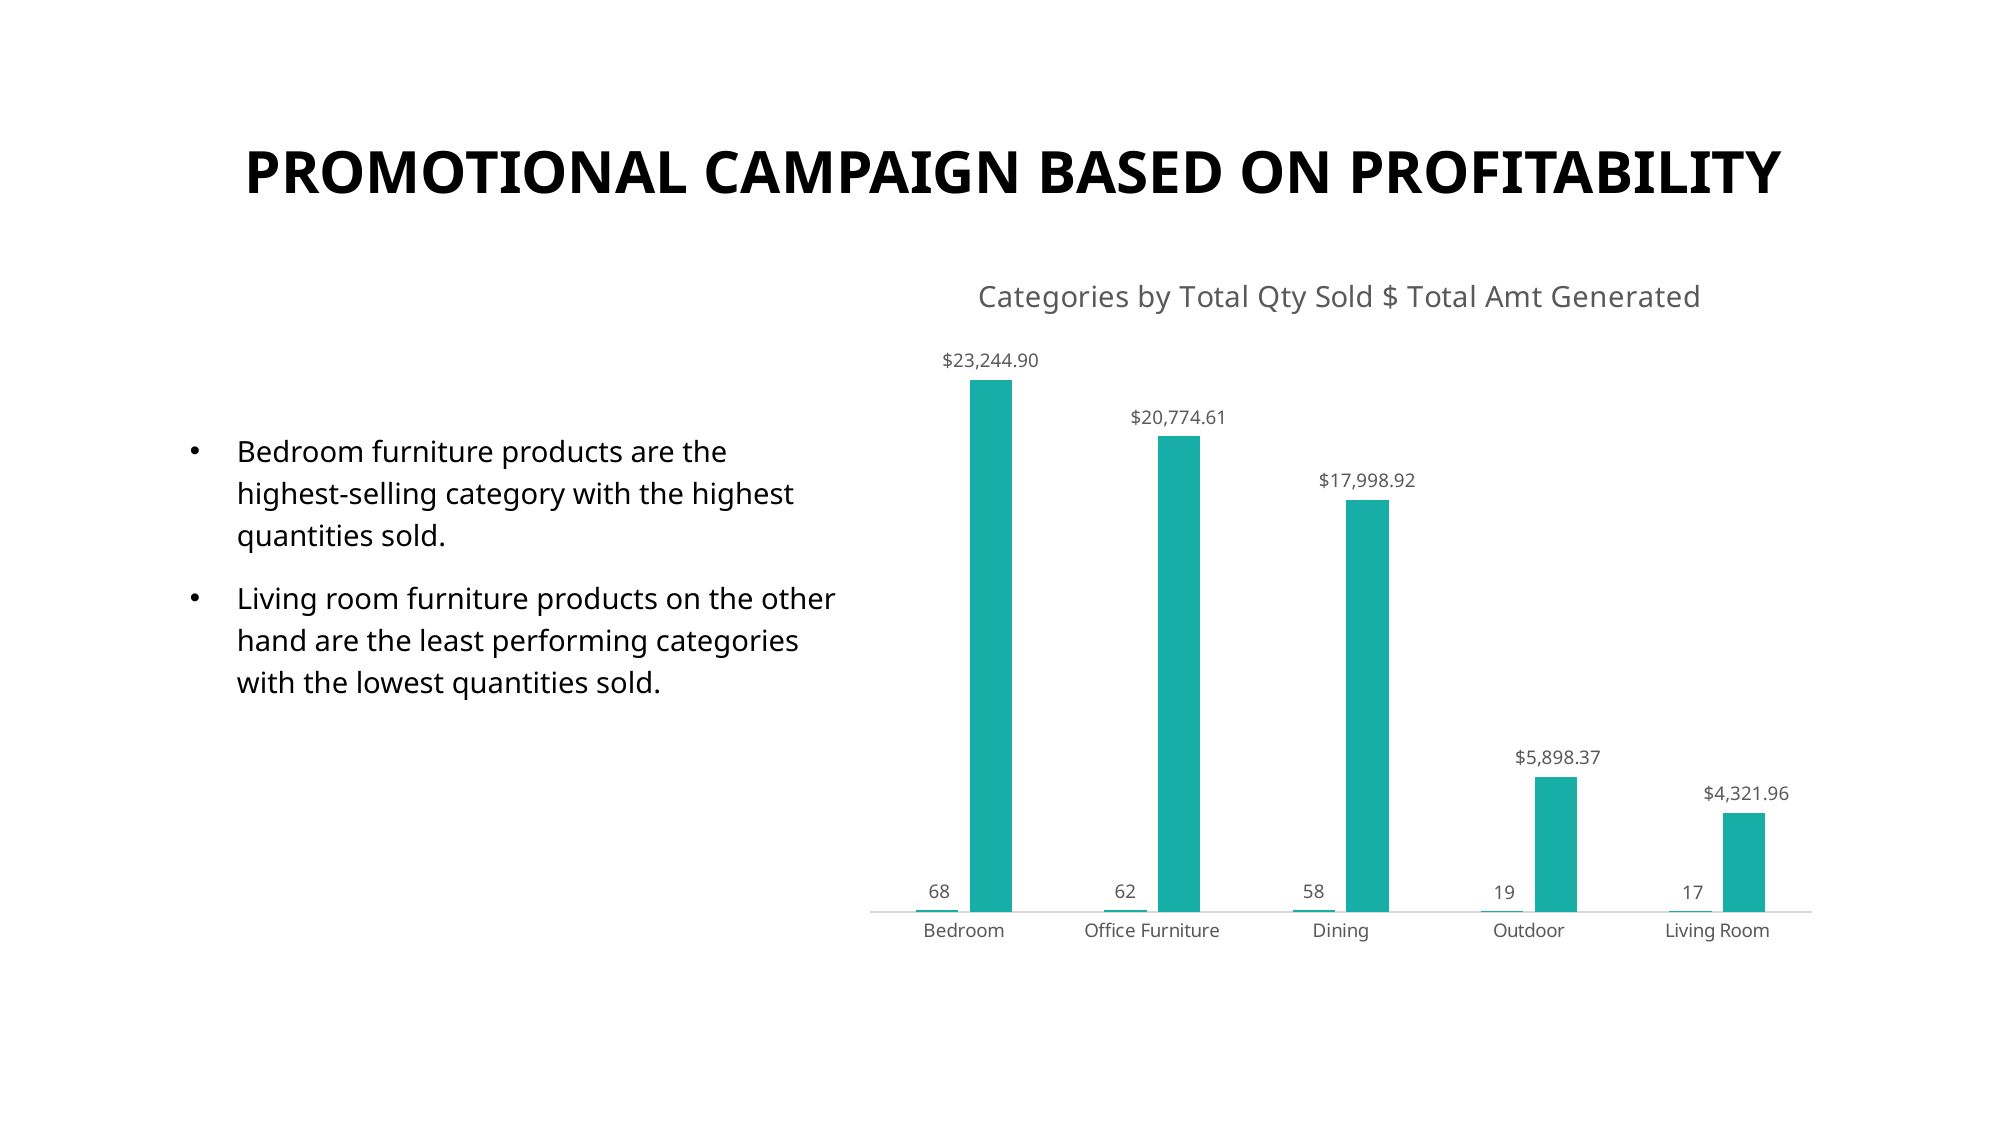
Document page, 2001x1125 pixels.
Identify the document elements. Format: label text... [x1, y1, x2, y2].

chart [850, 245, 1832, 959]
list Bedroom furniture products are the highest-selling category with the highest quantities sold. Living room furniture products on the other hand are the least performing categories with the lowest quantities sold. [174, 418, 861, 963]
title PROMOTIONAL CAMPAIGN BASED ON PROFITABILITY [174, 126, 1853, 214]
